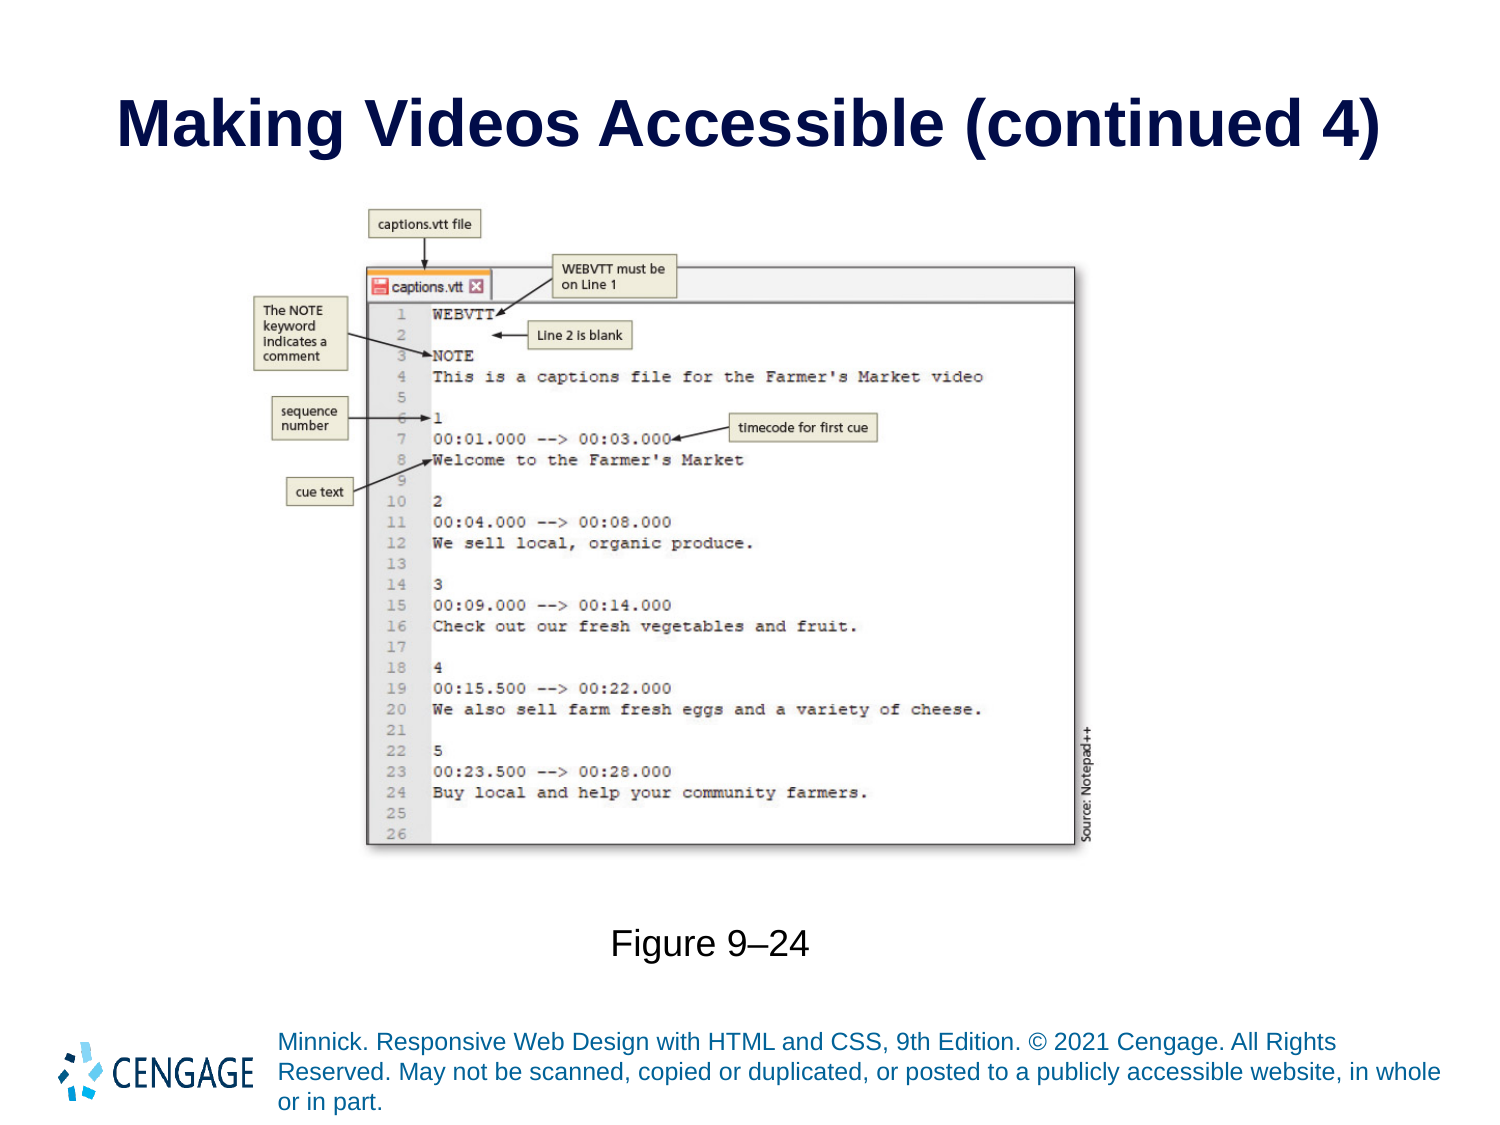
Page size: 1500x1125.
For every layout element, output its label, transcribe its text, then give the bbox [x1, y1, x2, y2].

footer Minnick. Responsive Web Design with HTML and CSS, 9th Edition. © 2021 Cengage. All Rights Reserved. May not be scanned, copied or duplicated, or posted to a publicly accessible website, in whole or in part. [262, 1040, 1475, 1100]
title Making Videos Accessible (continued 4) [103, 88, 1397, 200]
list Figure 9–24 [610, 924, 870, 984]
picture [58, 1042, 253, 1101]
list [247, 202, 1101, 868]
